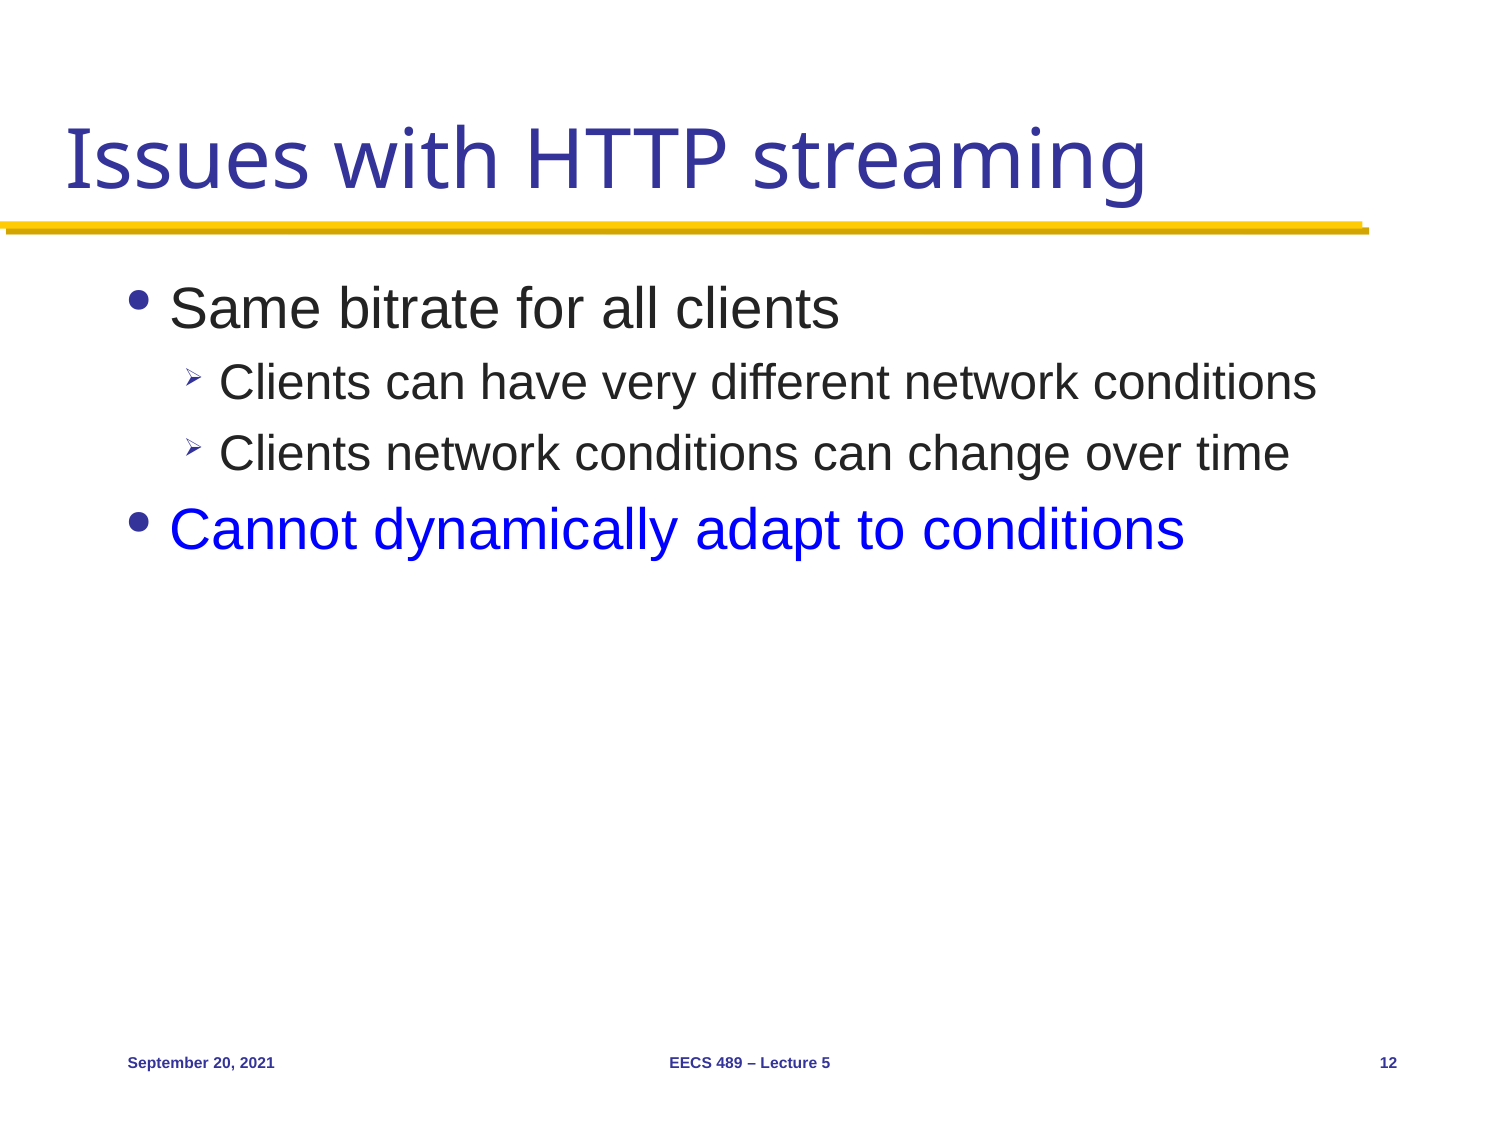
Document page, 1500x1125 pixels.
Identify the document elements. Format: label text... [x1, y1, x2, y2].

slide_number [112, 1024, 426, 1101]
list Same bitrate for all clients Clients can have very different network conditions Clients network conditions can change over time Cannot dynamically adapt to conditions [112, 262, 1413, 988]
slide_number 12 [1312, 1024, 1413, 1101]
footer EECS 489 – Lecture 5 [512, 1024, 988, 1101]
title Issues with HTTP streaming [49, 24, 1451, 213]
